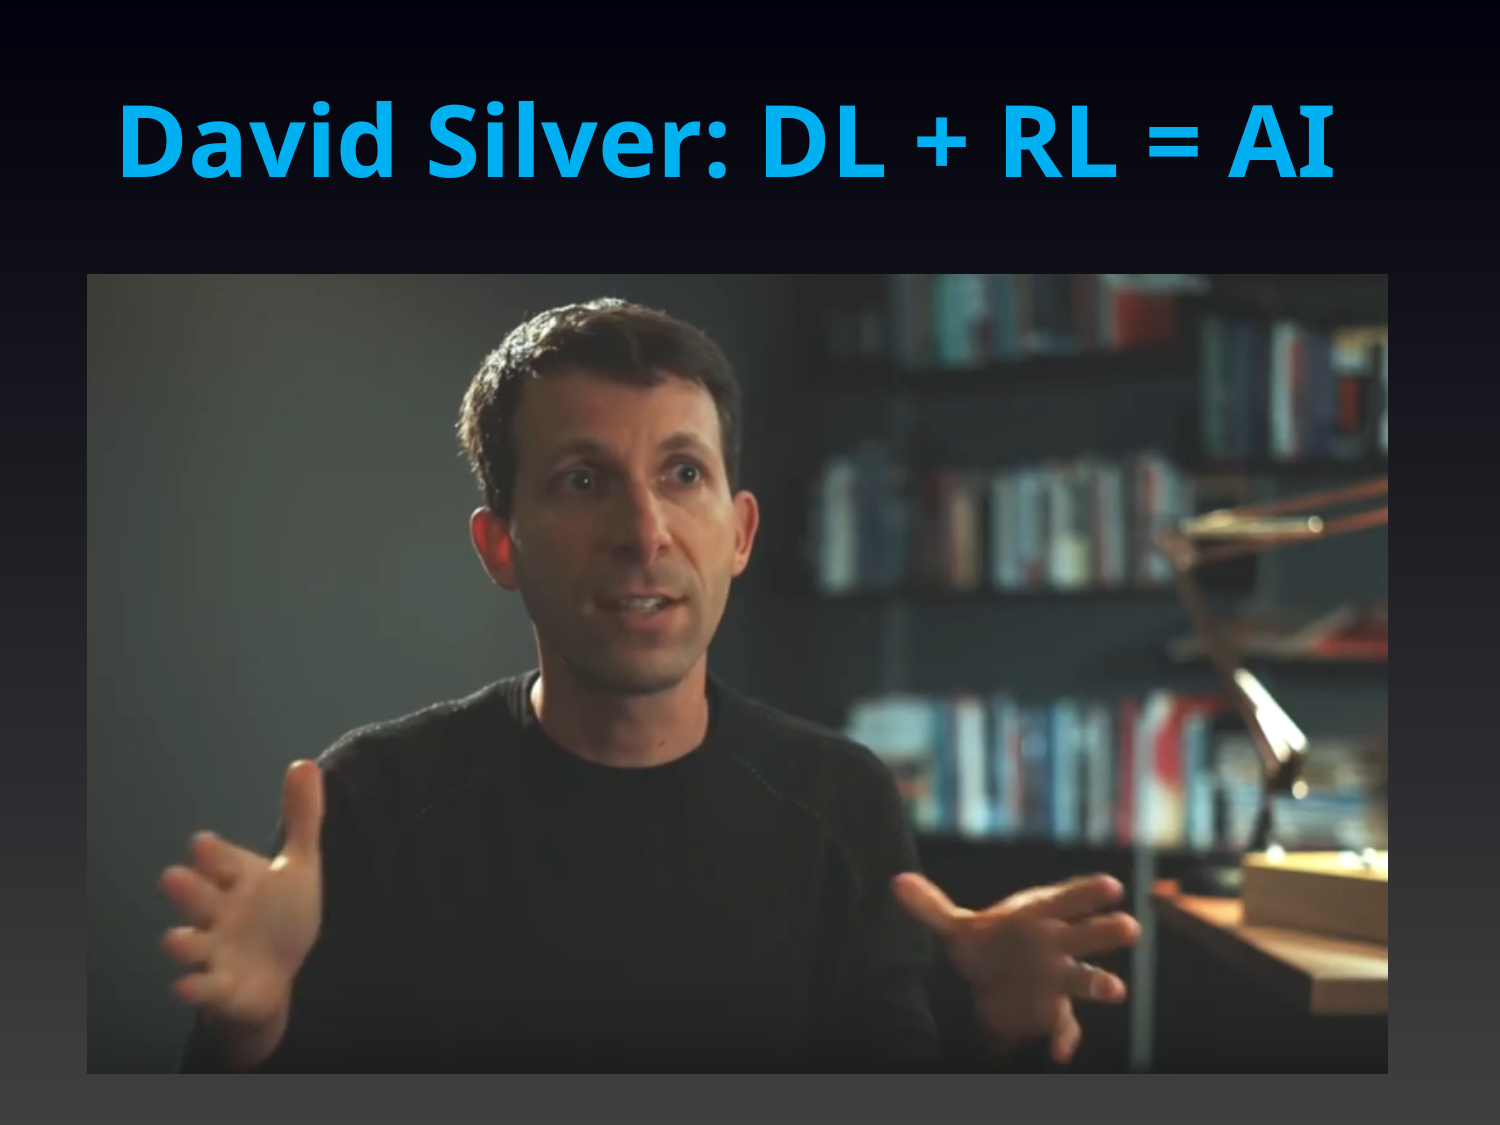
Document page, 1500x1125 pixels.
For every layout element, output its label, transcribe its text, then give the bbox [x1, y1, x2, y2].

picture [87, 274, 1388, 1075]
text_box David Silver: DL + RL = AI [99, 49, 1500, 213]
